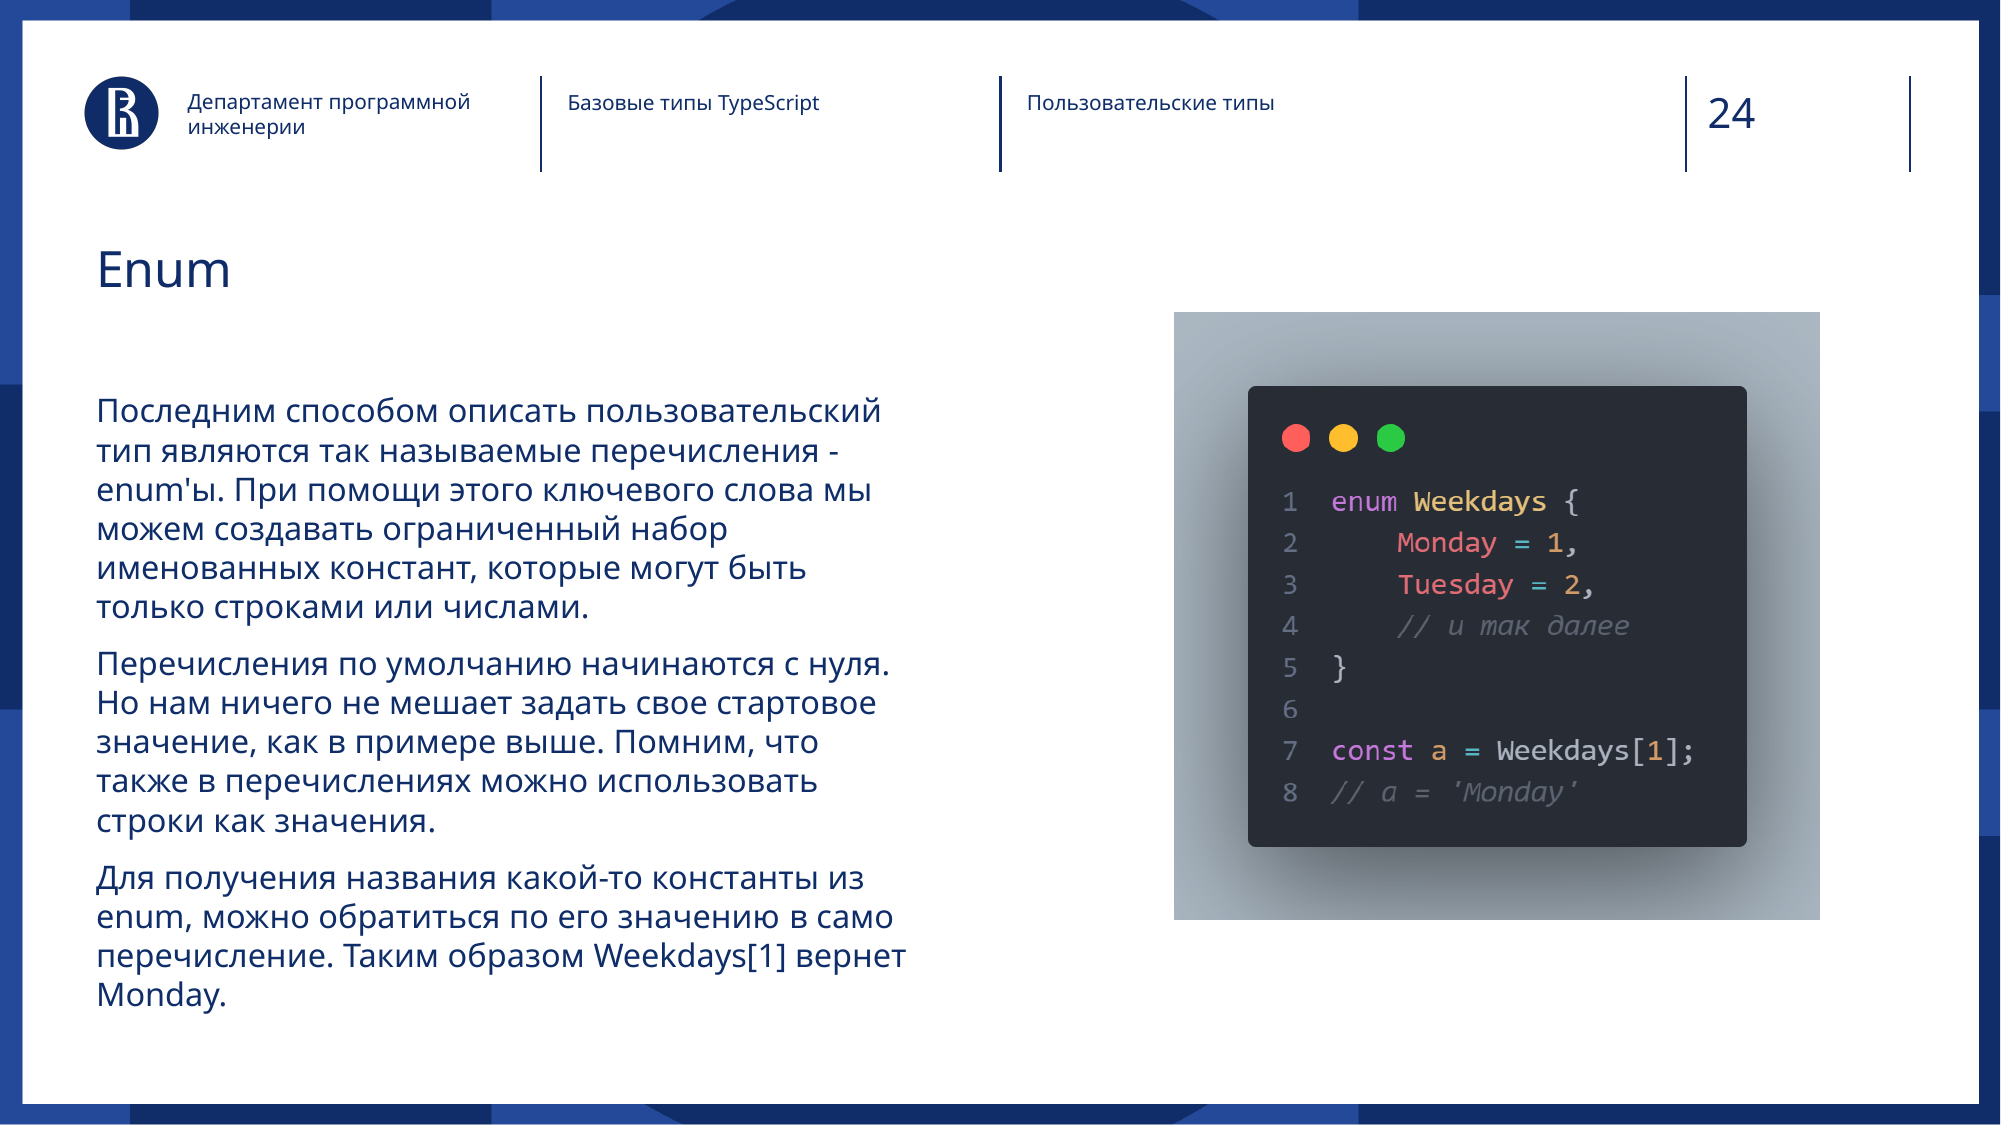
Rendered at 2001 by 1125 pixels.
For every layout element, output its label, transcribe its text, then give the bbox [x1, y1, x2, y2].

list Департамент программной инженерии [187, 88, 500, 157]
list Пользовательские типы [1026, 90, 1367, 157]
title Enum [96, 237, 957, 365]
list Базовые типы TypeScript [567, 90, 907, 157]
picture [0, 0, 2001, 1125]
list Последним способом описать пользовательский тип являются так называемые перечисления - enum'ы. При помощи этого ключевого слова мы можем создавать ограниченный набор именованных констант, которые могут быть только строками или числами. Перечисления по умолчанию начинаются с нуля. Но нам ничего не мешает задать свое стартовое значение, как в примере выше. Помним, что также в перечислениях можно использовать строки как значения. Для получения названия какой-то константы из enum, можно обратиться по его значению в само перечисление. Таким образом Weekdays[1] вернет Monday. [96, 390, 922, 1023]
